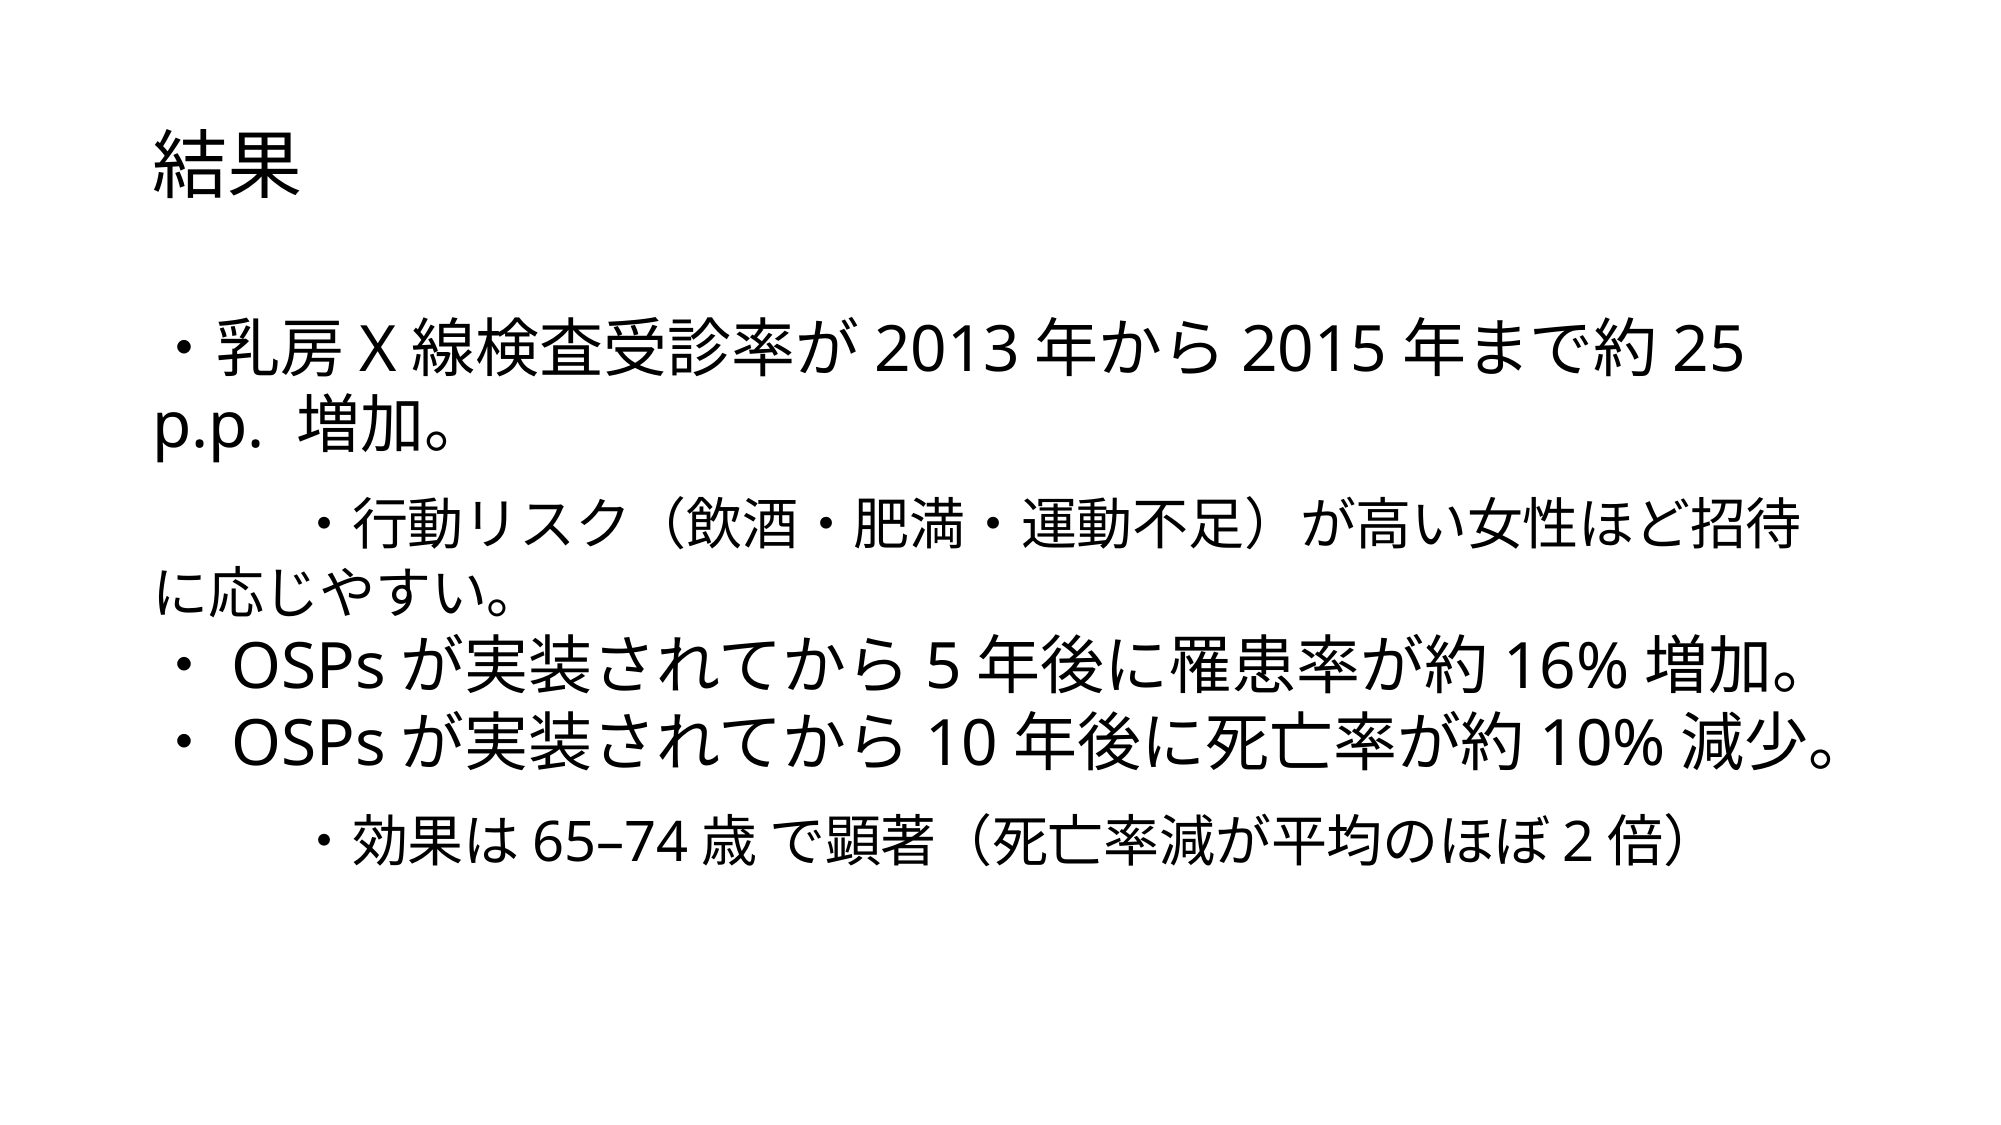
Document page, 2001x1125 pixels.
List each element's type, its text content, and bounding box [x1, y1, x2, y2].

title 結果 [137, 59, 1863, 278]
list ・乳房X線検査受診率が2013年から2015年まで約25 p.p. 増加。 ・行動リスク（飲酒・肥満・運動不足）が高い女性ほど招待に応じやすい。 ・OSPsが実装されてから5年後に罹患率が約16%増加。 ・OSPsが実装されてから10年後に死亡率が約10%減少。 ・効果は65–74歳 で顕著（死亡率減が平均のほぼ2倍） [137, 299, 1863, 1014]
